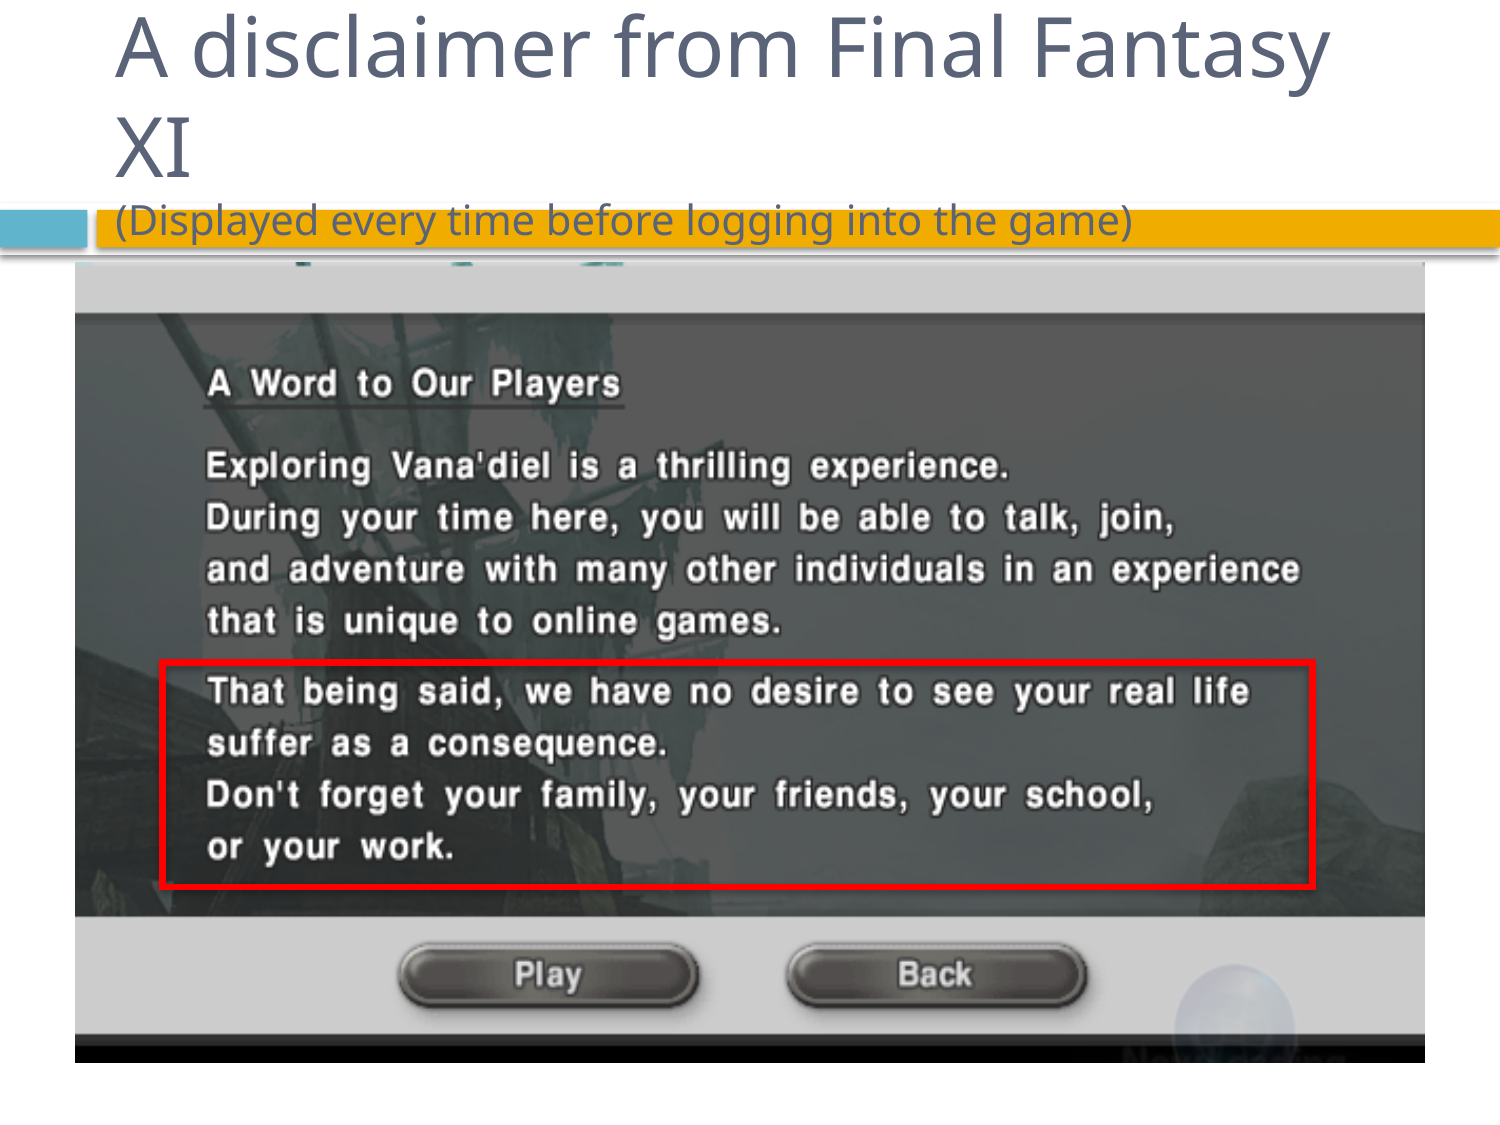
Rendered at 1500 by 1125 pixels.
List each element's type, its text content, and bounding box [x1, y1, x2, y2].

picture [74, 262, 1426, 1064]
title A disclaimer from Final Fantasy XI (Displayed every time before logging into the game) [100, 37, 1438, 200]
